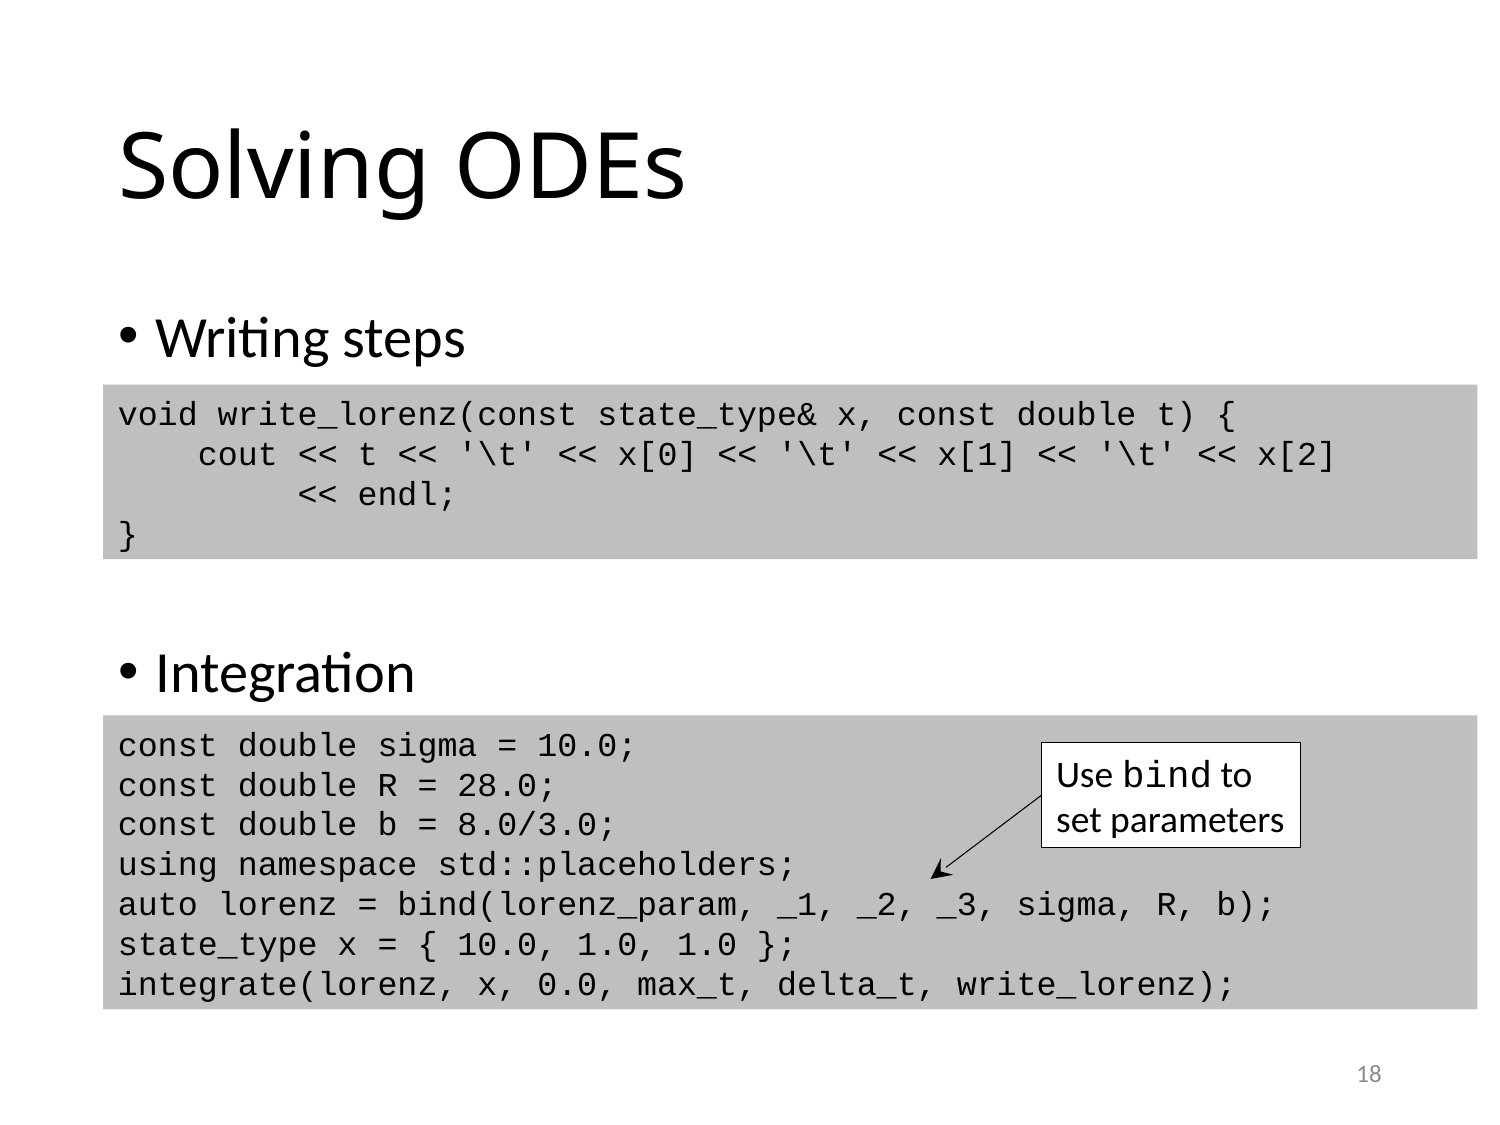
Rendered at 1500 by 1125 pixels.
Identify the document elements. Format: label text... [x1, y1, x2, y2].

text_box void write_lorenz(const state_type& x, const double t) { cout << t << '\t' << x[0] << '\t' << x[1] << '\t' << x[2] << endl; } [103, 384, 1478, 560]
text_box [930, 742, 1302, 879]
list Writing steps Integration [103, 299, 1397, 384]
text_box const double sigma = 10.0; const double R = 28.0; const double b = 8.0/3.0; using namespace std::placeholders; auto lorenz = bind(lorenz_param, _1, _2, _3, sigma, R, b); state_type x = { 10.0, 1.0, 1.0 }; integrate(lorenz, x, 0.0, max_t, delta_t, write_lorenz); [103, 715, 1478, 1010]
list Writing steps Integration [103, 560, 1397, 715]
slide_number 18 [1059, 1042, 1397, 1103]
title Solving ODEs [103, 59, 1397, 278]
list Writing steps Integration [103, 1010, 1397, 1014]
